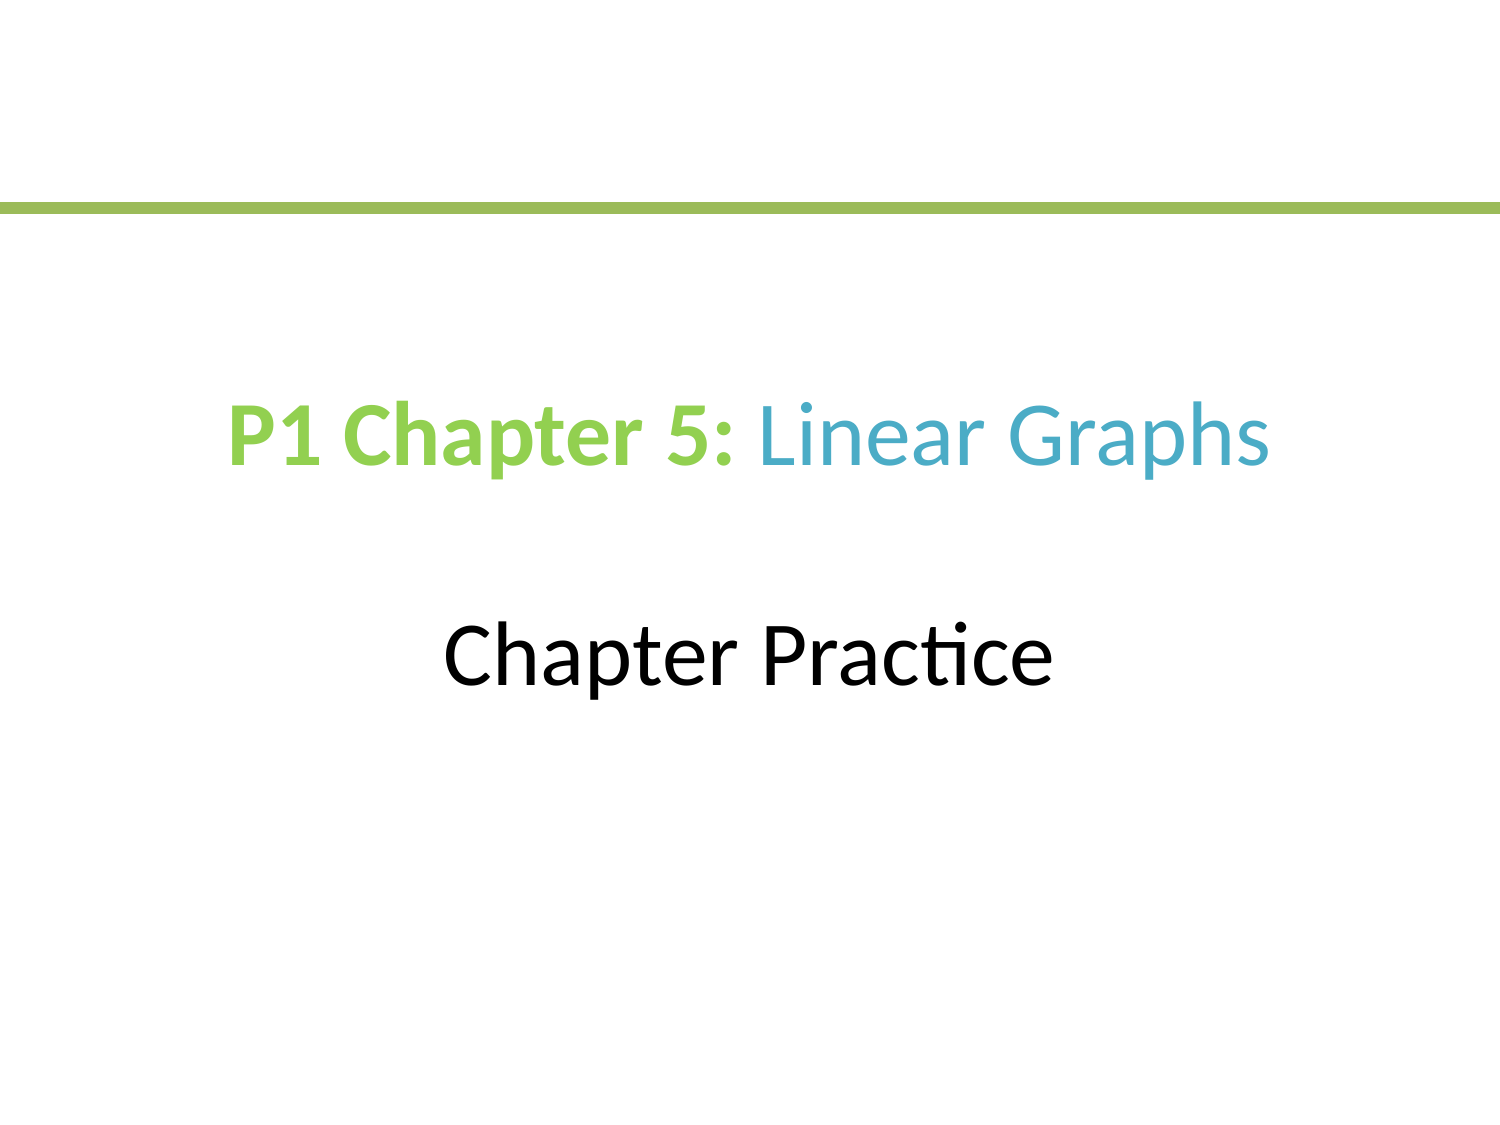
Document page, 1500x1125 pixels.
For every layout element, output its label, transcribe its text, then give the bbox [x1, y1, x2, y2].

title P1 Chapter 5: Linear Graphs Chapter Practice [112, 349, 1388, 728]
